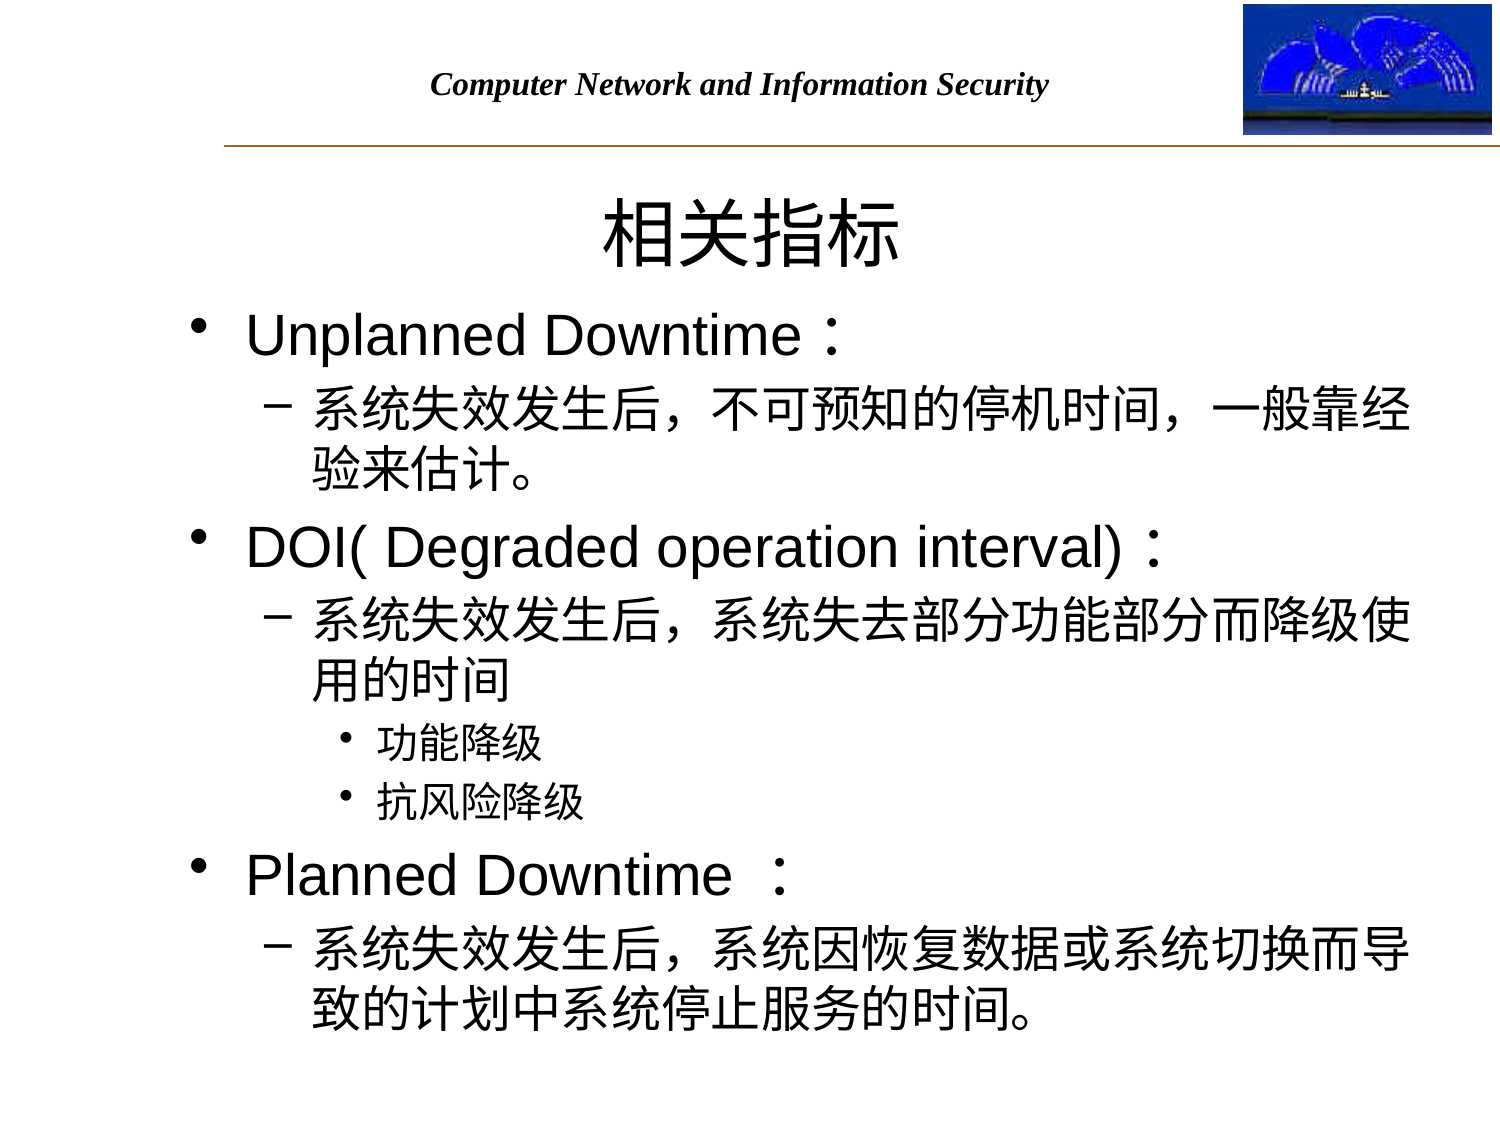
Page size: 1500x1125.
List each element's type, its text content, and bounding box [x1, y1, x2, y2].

list Unplanned Downtime： 系统失效发生后，不可预知的停机时间，一般靠经验来估计。 DOI( Degraded operation interval)： 系统失效发生后，系统失去部分功能部分而降级使用的时间 功能降级 抗风险降级 Planned Downtime ： 系统失效发生后，系统因恢复数据或系统切换而导致的计划中系统停止服务的时间。 [174, 289, 1449, 1071]
title 相关指标 [76, 172, 1427, 290]
